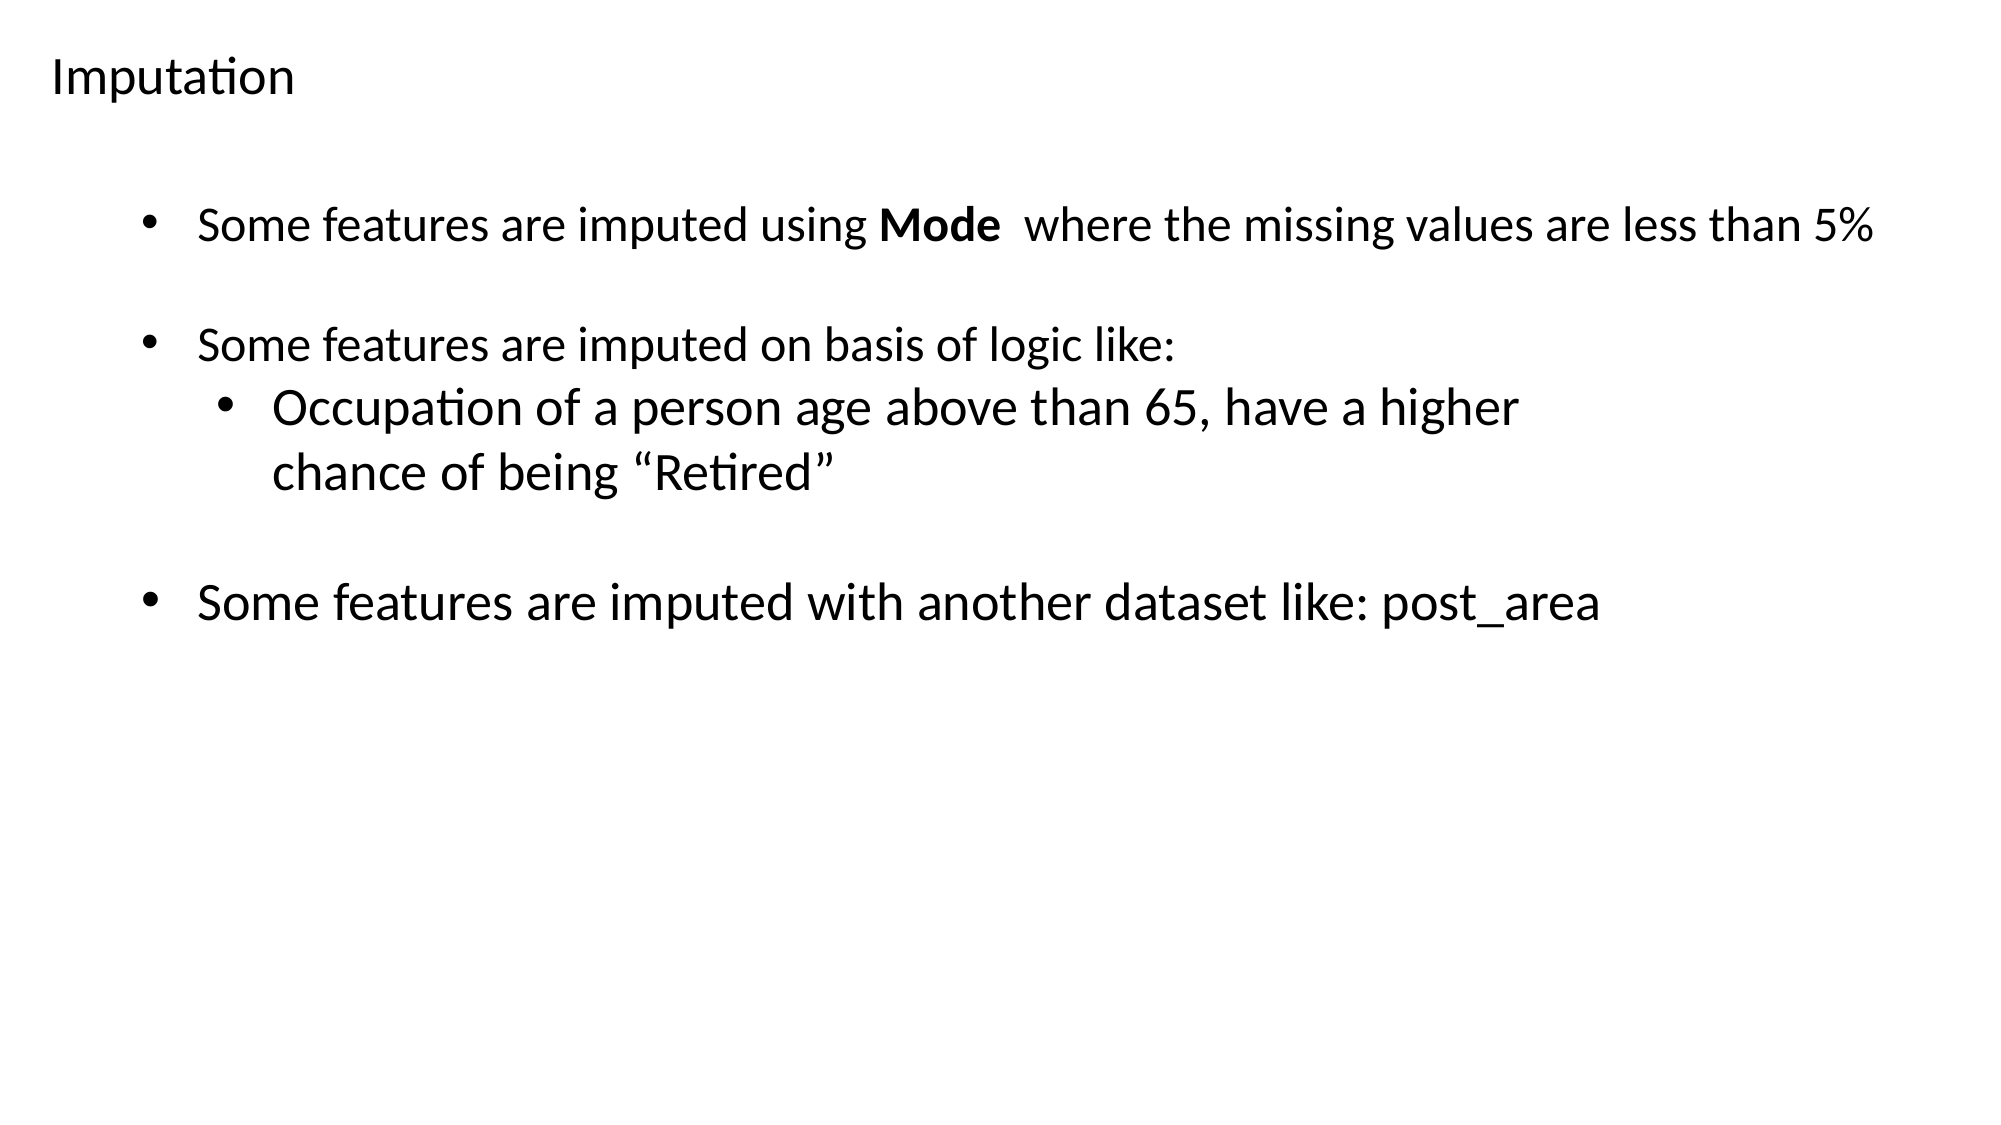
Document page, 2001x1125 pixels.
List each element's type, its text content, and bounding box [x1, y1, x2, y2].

text_box Some features are imputed using Mode where the missing values are less than 5% Some features are imputed on basis of logic like: Occupation of a person age above than 65, have a higher chance of being “Retired” Some features are imputed with another dataset like: post_area [126, 184, 1890, 639]
text_box Imputation [36, 32, 311, 113]
